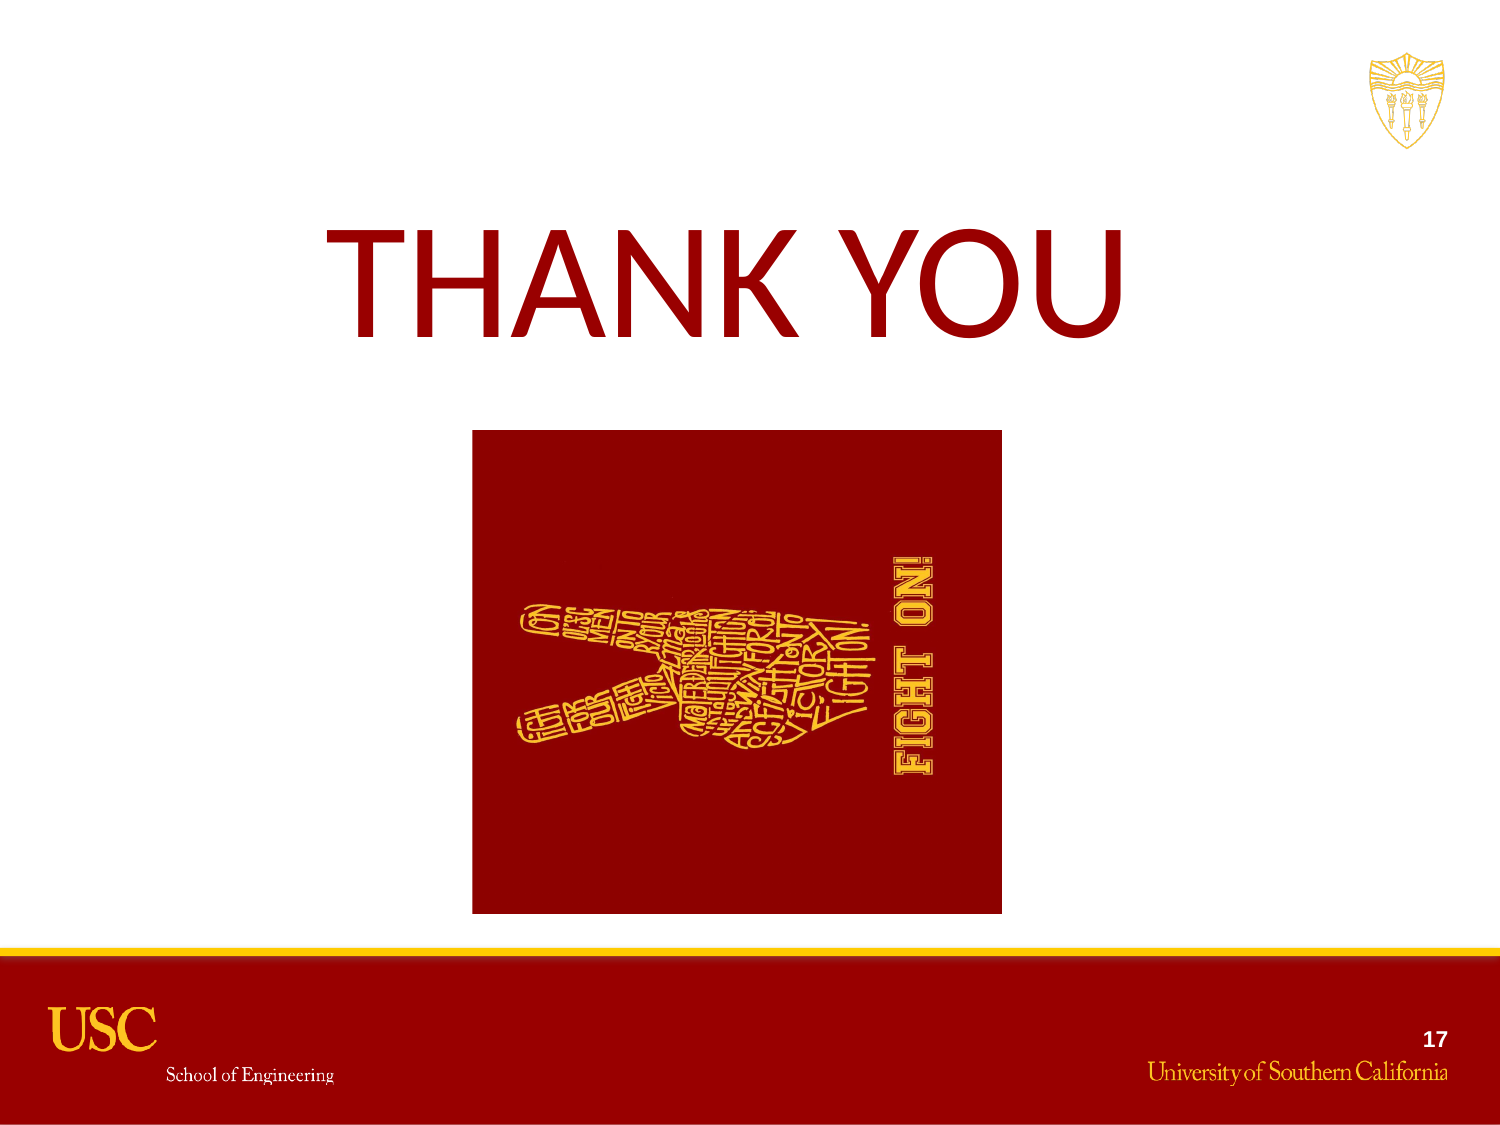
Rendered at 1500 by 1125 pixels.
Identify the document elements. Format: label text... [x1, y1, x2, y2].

text_box 17 [1408, 1017, 1464, 1060]
text_box THANK YOU [222, 163, 1236, 378]
text_box [472, 430, 1002, 914]
